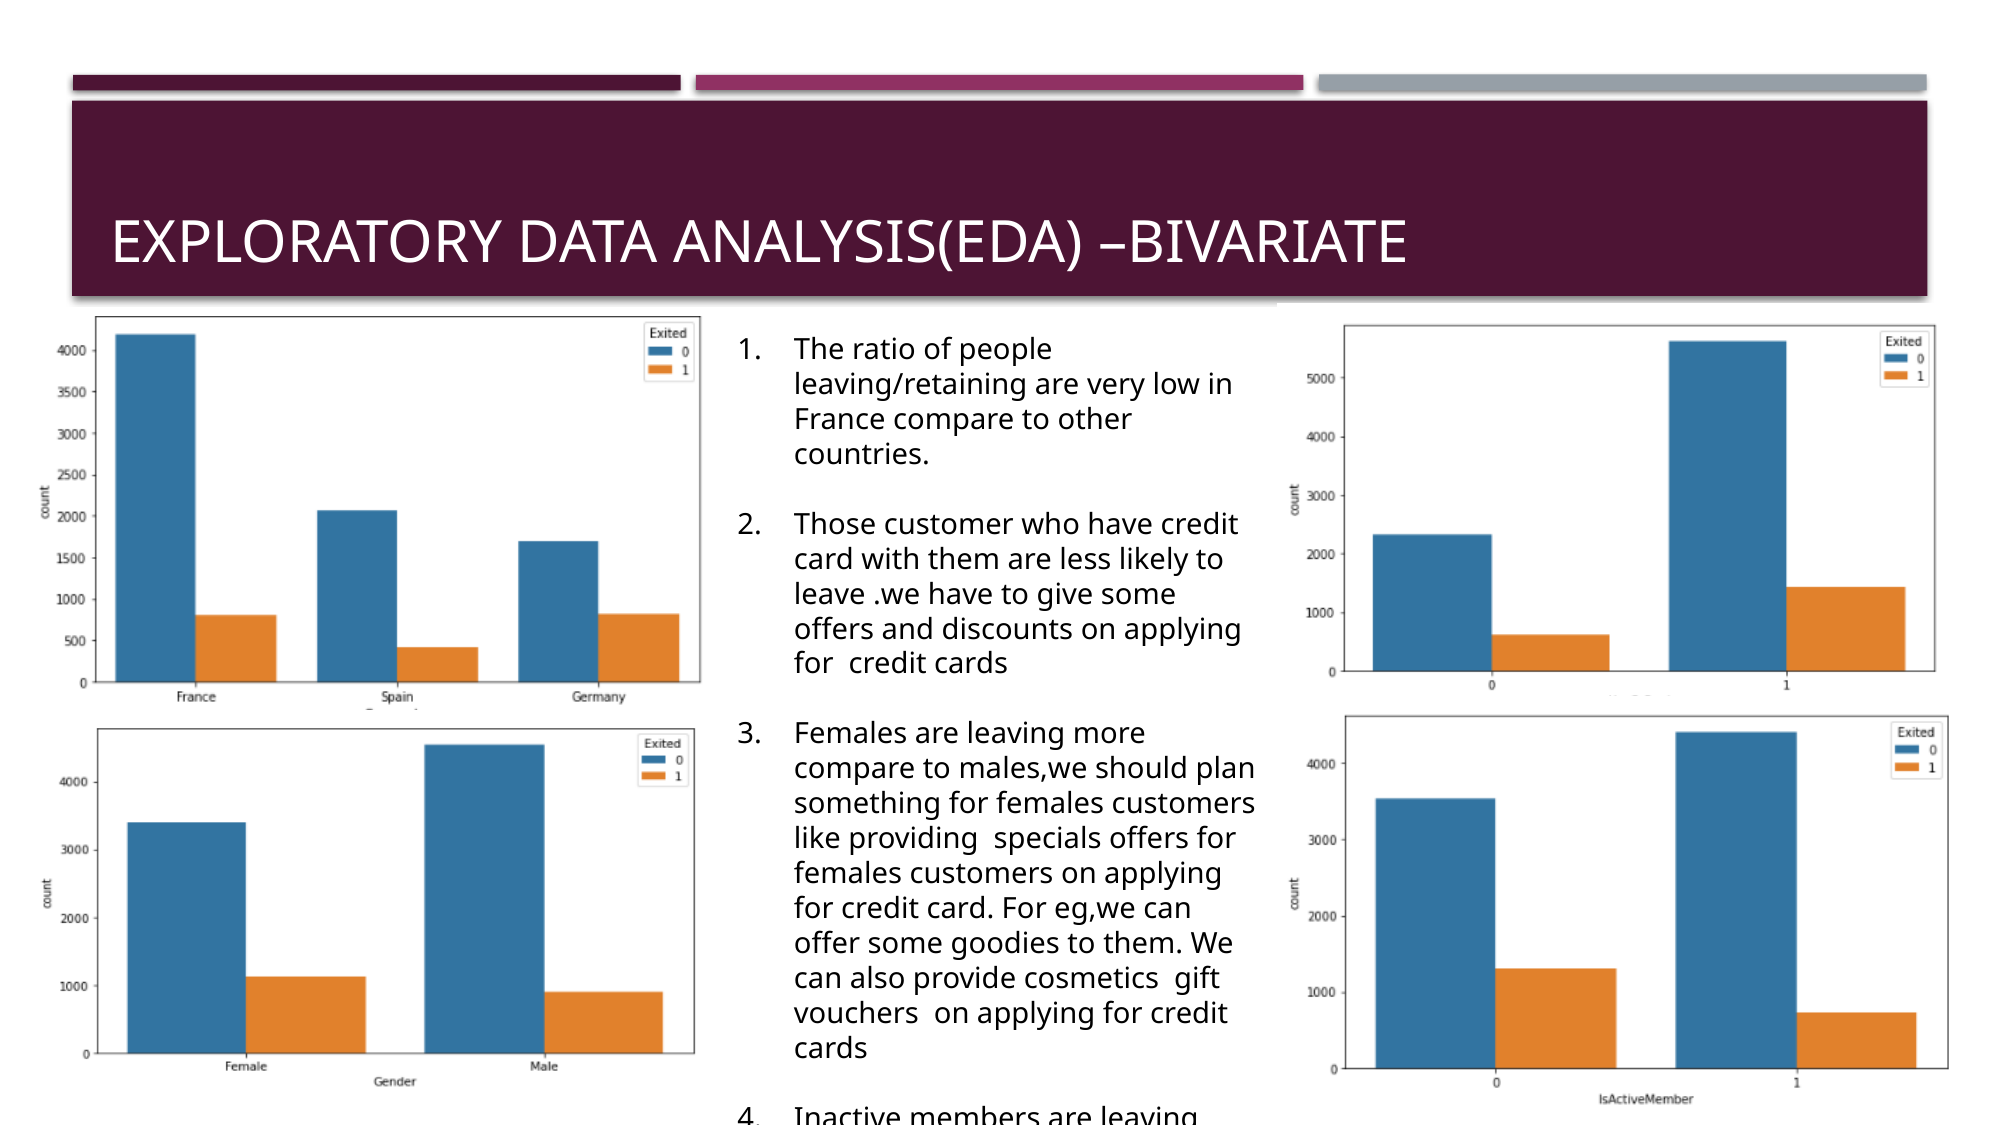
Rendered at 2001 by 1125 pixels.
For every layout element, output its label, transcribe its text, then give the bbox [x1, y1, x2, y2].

title Exploratory data analysis(EDA) –bivariate [95, 115, 1905, 282]
picture [33, 316, 705, 1097]
text_box The ratio of people leaving/retaining are very low in France compare to other countries. Those customer who have credit card with them are less likely to leave .we have to give some offers and discounts on applying for credit cards Females are leaving more compare to males,we should plan something for females customers like providing specials offers for females customers on applying for credit card. For eg,we can offer some goodies to them. We can also provide cosmetics gift vouchers on applying for credit cards Inactive members are leaving more we can ask the reason from them directly over a call or take a feedback via mail or message. [722, 322, 1270, 1125]
picture [1276, 303, 1967, 1123]
